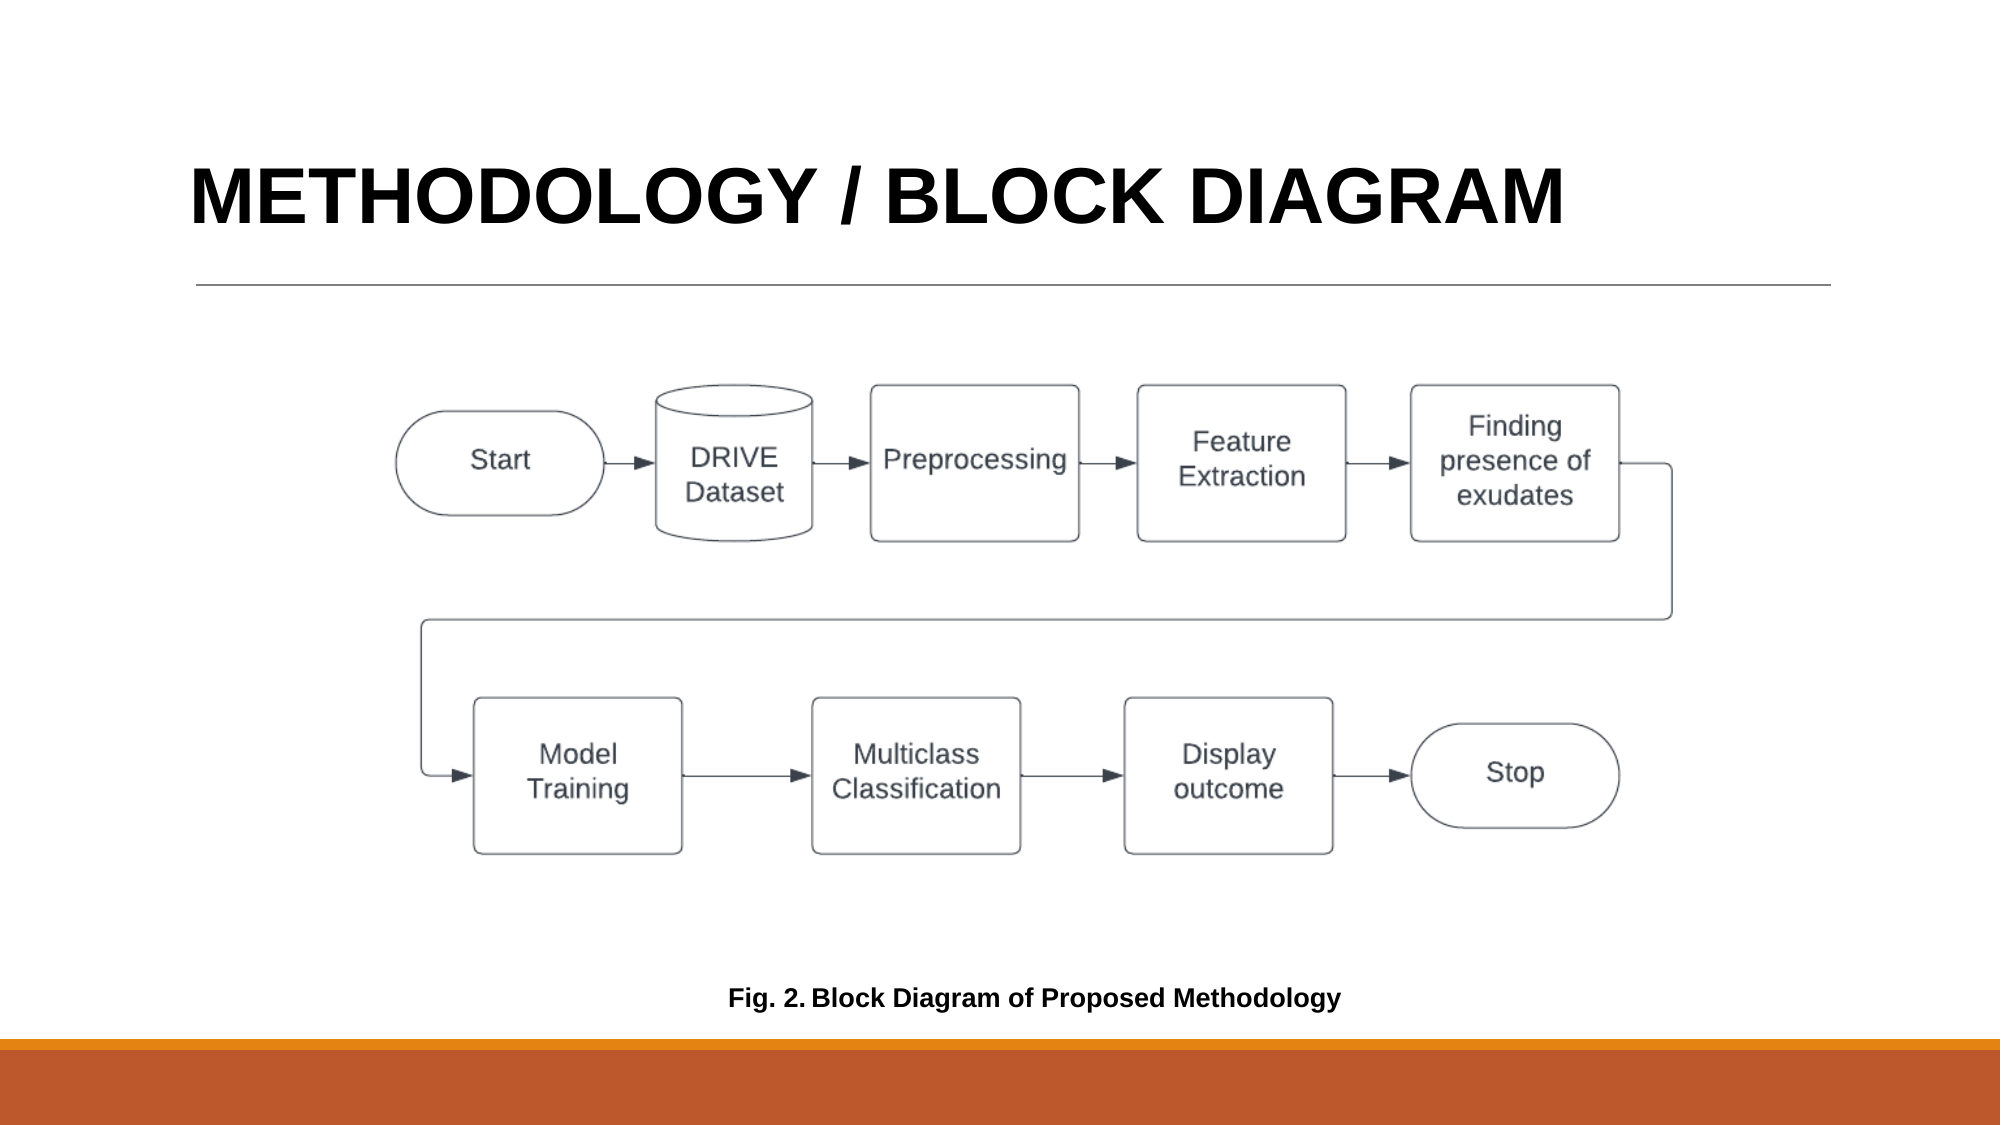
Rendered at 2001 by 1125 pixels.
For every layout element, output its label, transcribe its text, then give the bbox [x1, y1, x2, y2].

text_box Fig. 2. Block Diagram of Proposed Methodology [672, 961, 1397, 1029]
picture [344, 333, 1725, 907]
title METHODOLOGY / BLOCK DIAGRAM [174, 96, 1825, 248]
